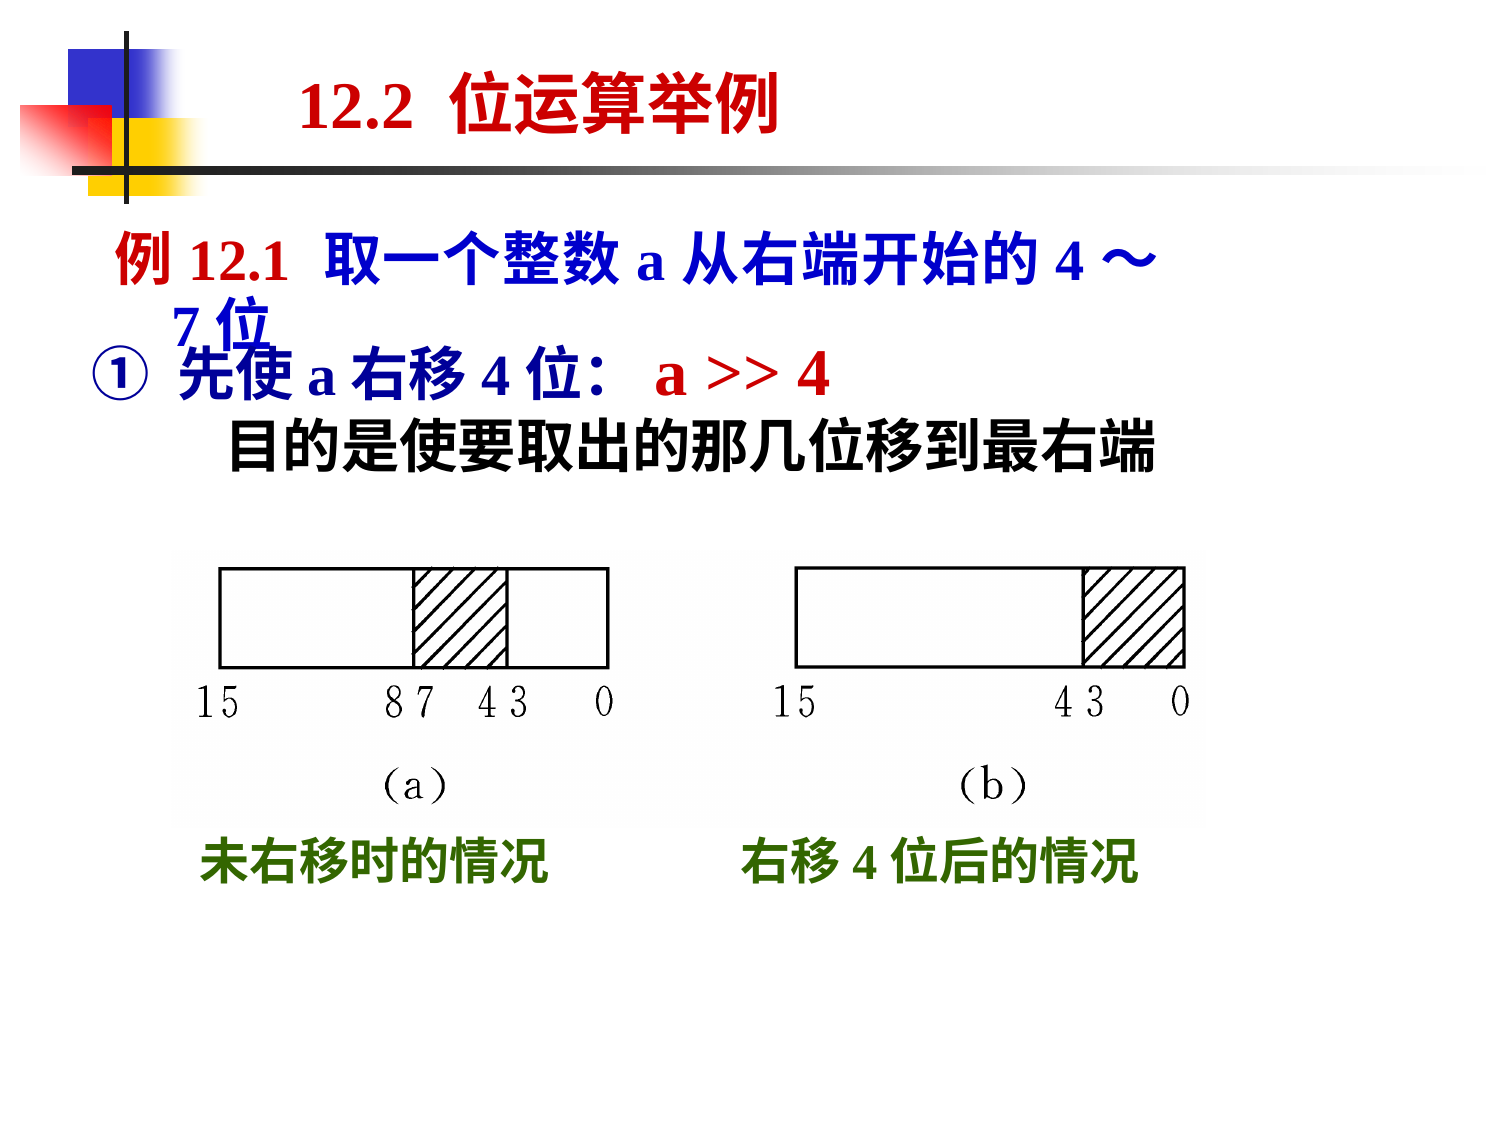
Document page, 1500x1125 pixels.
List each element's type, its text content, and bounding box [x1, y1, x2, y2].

title 12.2 位运算举例 [265, 54, 916, 219]
text_box 未右移时的情况 右移4位后的情况 [184, 828, 1166, 898]
text_box ① 先使a右移4位：a >> 4 目的是使要取出的那几位移到最右端 [76, 321, 1376, 487]
text_box 例12.1 取一个整数a从右端开始的4～7位 [100, 219, 1187, 303]
picture [170, 550, 1206, 828]
